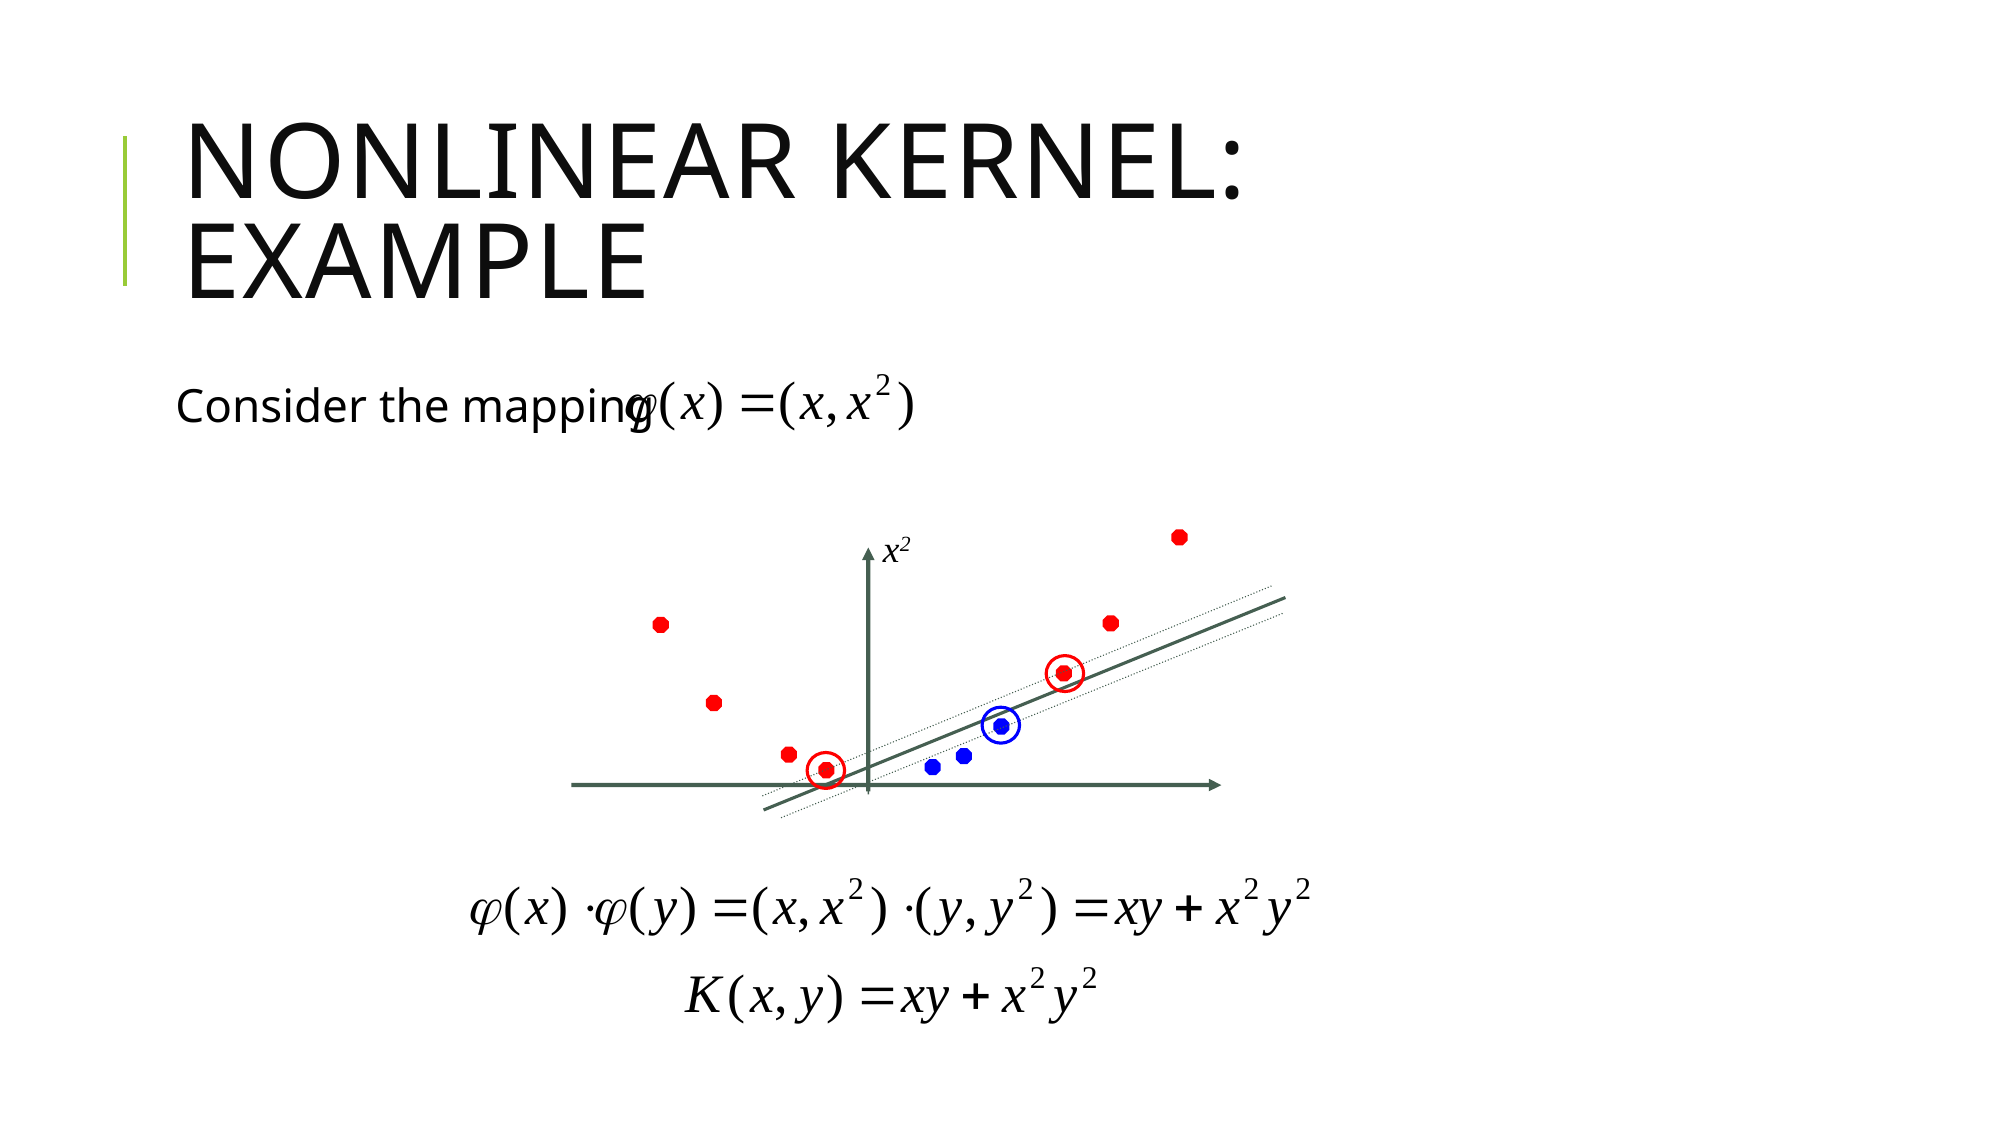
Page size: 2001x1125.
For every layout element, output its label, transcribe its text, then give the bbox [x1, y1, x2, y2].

title Nonlinear kernel: Example [168, 96, 1763, 342]
list Consider the mapping [168, 375, 1763, 1035]
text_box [571, 517, 1286, 818]
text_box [461, 863, 1321, 1036]
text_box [617, 360, 926, 443]
